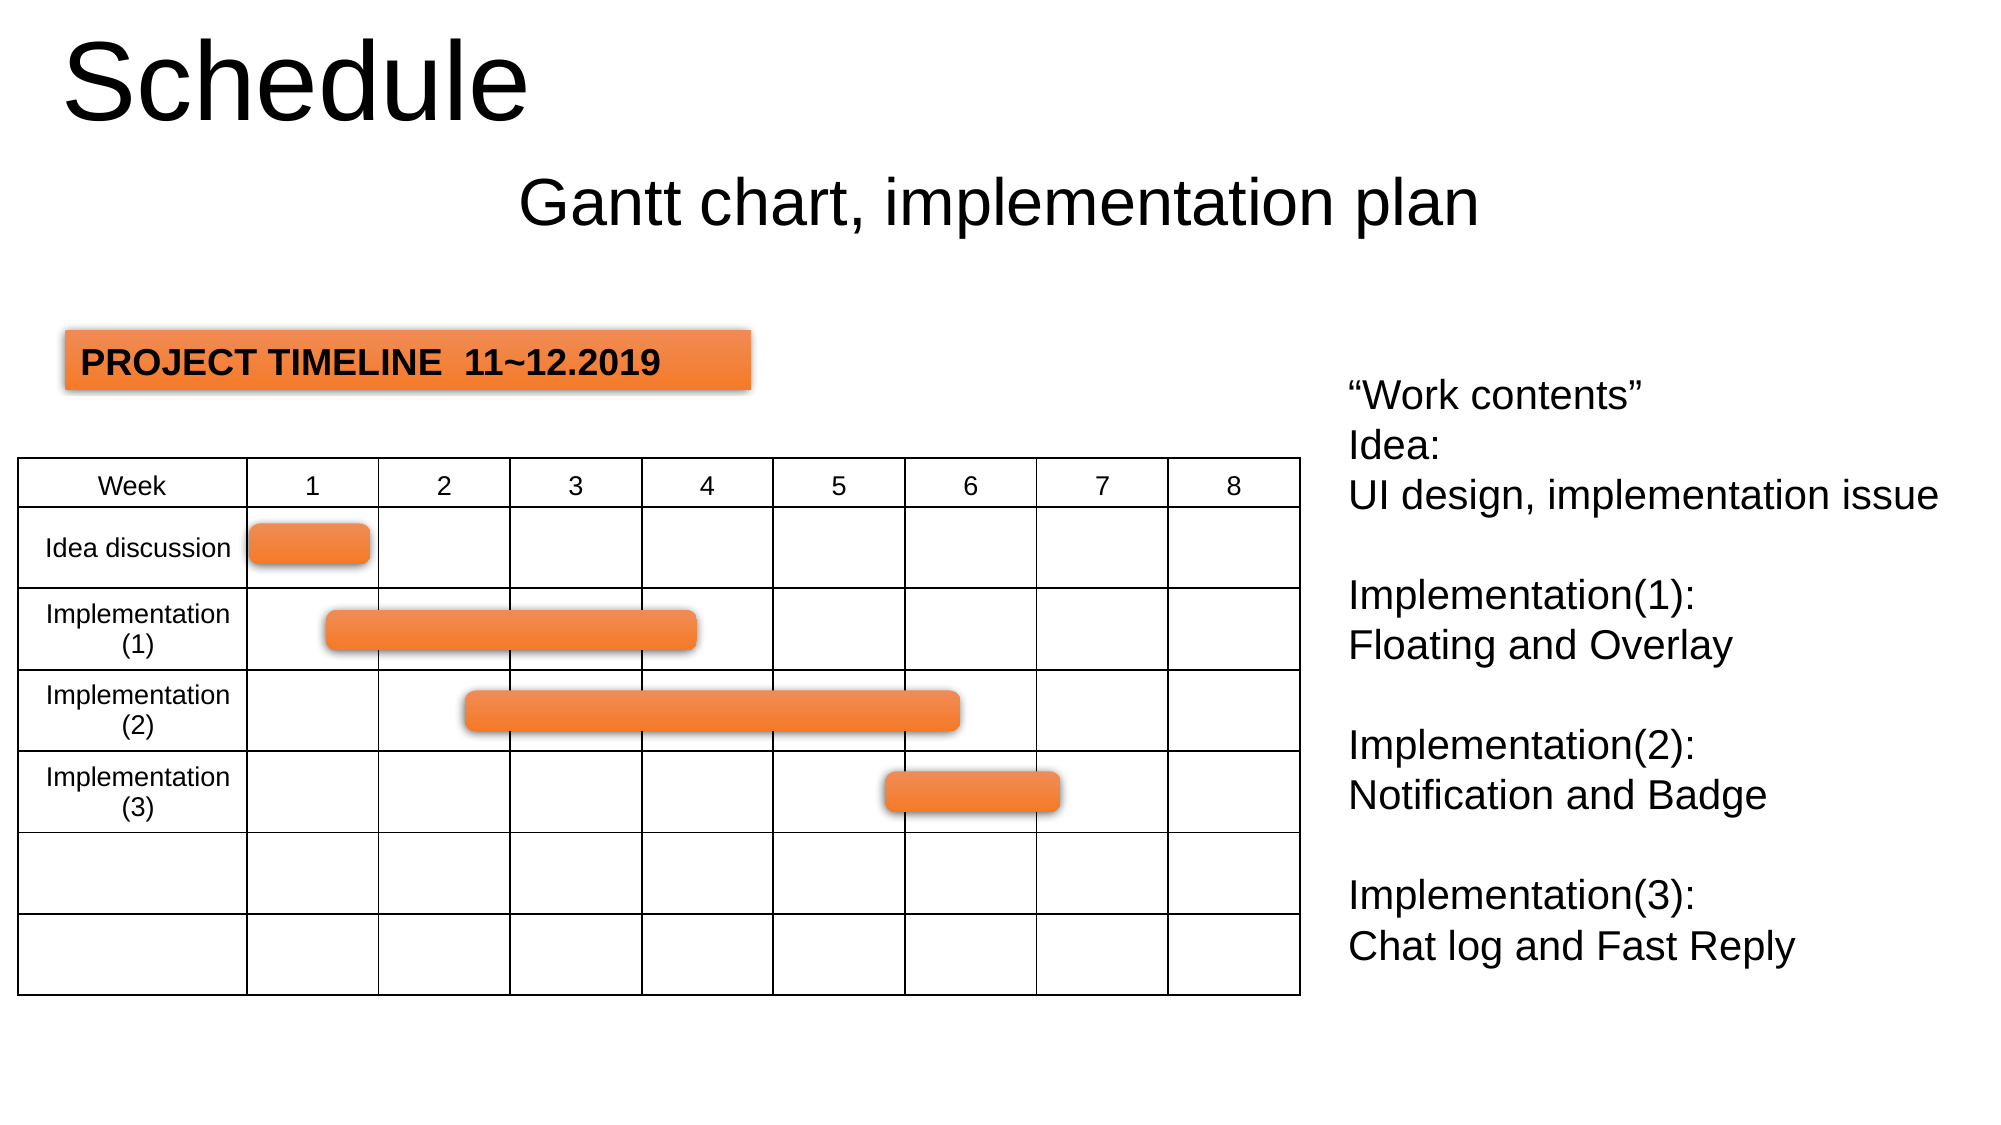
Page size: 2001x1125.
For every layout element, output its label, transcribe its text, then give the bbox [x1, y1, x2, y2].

table_cell [643, 742, 772, 750]
table_header Week [19, 459, 246, 506]
table_cell [643, 833, 772, 913]
table_cell [248, 671, 378, 750]
table_header 7 [1037, 459, 1167, 506]
table_cell [511, 833, 641, 913]
table_header 3 [511, 459, 641, 506]
table_cell [906, 823, 1036, 832]
table_cell [774, 833, 904, 913]
table_cell [1169, 915, 1299, 994]
text_box [326, 609, 697, 651]
table_cell [511, 752, 641, 832]
table_header 1 [248, 459, 378, 506]
table_cell [906, 508, 1036, 587]
text_box [249, 523, 371, 565]
table_cell [379, 833, 509, 913]
table_cell [379, 671, 509, 750]
table_cell [1169, 508, 1299, 587]
table_cell [774, 671, 904, 685]
table_header 2 [379, 459, 509, 506]
table_cell Idea discussion [19, 508, 246, 587]
table_cell [19, 915, 246, 994]
text_box Gantt chart, implementation plan [503, 151, 1497, 247]
table_header 5 [774, 459, 904, 506]
table_header 4 [643, 459, 772, 506]
table_cell [248, 752, 378, 832]
table_cell [906, 833, 1036, 913]
table_cell [906, 589, 1036, 669]
table_cell [774, 752, 904, 832]
table_cell [906, 915, 1036, 994]
table_cell [379, 915, 509, 994]
table_cell Implementation(1) [19, 589, 246, 669]
table_cell [906, 752, 1036, 765]
table_cell [511, 671, 641, 685]
table_cell [248, 915, 378, 994]
text_box Schedule [46, 0, 546, 150]
table_cell [19, 833, 246, 913]
table_cell [1037, 752, 1167, 832]
table_cell [511, 915, 641, 994]
table_cell [1037, 671, 1167, 750]
table_cell [774, 508, 904, 587]
table_cell [379, 662, 509, 669]
table_cell [248, 559, 378, 587]
table_cell [1169, 833, 1299, 913]
table_cell [248, 833, 378, 913]
table_cell [1037, 915, 1167, 994]
table_cell Implementation (2) [19, 671, 246, 750]
table_cell [1169, 589, 1299, 669]
table_header 8 [1169, 459, 1299, 506]
table_cell [511, 662, 641, 669]
table_cell [1037, 508, 1167, 587]
table_cell [1169, 671, 1299, 750]
table_cell [906, 671, 1036, 750]
table_cell [1037, 589, 1167, 669]
table_cell [379, 589, 509, 604]
table_cell [379, 508, 509, 587]
table_cell [774, 742, 904, 750]
table_cell [511, 742, 641, 750]
text_box PROJECT TIMELINE 11~12.2019 [65, 330, 751, 390]
table_cell [511, 508, 641, 587]
table_cell [1037, 833, 1167, 913]
text_box [465, 690, 961, 732]
table_cell [774, 589, 904, 669]
text_box [885, 771, 1061, 813]
table_cell [248, 589, 378, 669]
table_cell [774, 915, 904, 994]
table_cell [1169, 752, 1299, 832]
table_cell [379, 752, 509, 832]
table_cell [643, 589, 772, 669]
text_box “Work contents” Idea: UI design, implementation issue Implementation(1): Floating and Overlay Implementation(2): Notification and Badge Implementation(3): Chat log and Fast Reply [1333, 360, 1960, 976]
table_cell [511, 589, 641, 604]
table_cell [643, 671, 772, 685]
table_cell [643, 915, 772, 994]
table_cell [643, 508, 772, 587]
table_cell Implementation (3) [19, 752, 246, 832]
table_cell [248, 508, 378, 533]
table_header 6 [906, 459, 1036, 506]
table_cell [643, 752, 772, 832]
